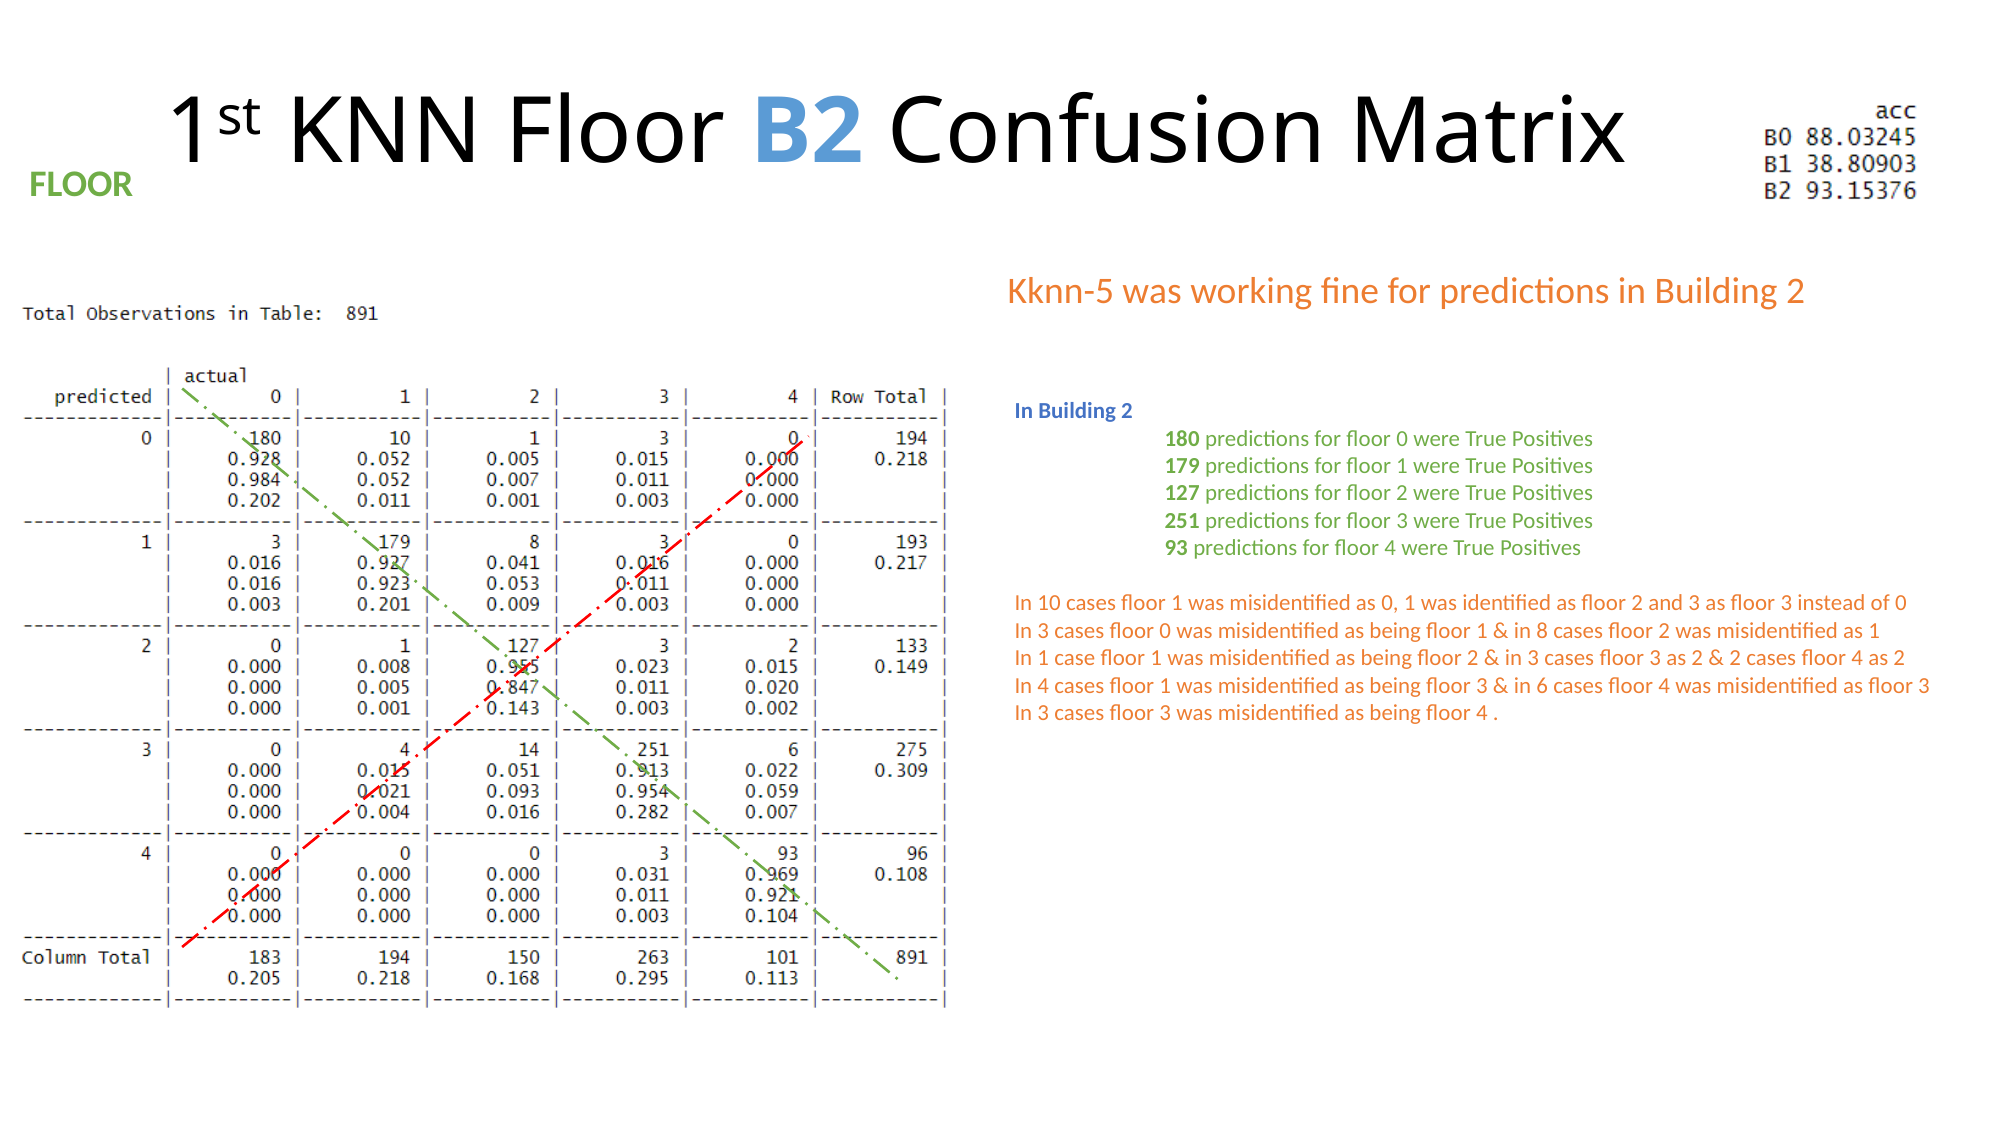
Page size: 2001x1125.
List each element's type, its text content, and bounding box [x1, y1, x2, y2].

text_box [182, 388, 902, 983]
picture [1758, 95, 1942, 218]
text_box FLOOR [14, 151, 245, 212]
text_box In Building 2 180 predictions for floor 0 were True Positives 179 predictions for floor 1 were True Positives 127 predictions for floor 2 were True Positives 251 predictions for floor 3 were True Positives 93 predictions for floor 4 were True Positives In 10 cases floor 1 was misidentified as 0, 1 was identified as floor 2 and 3 as floor 3 instead of 0 In 3 cases floor 0 was misidentified as being floor 1 & in 8 cases floor 2 was misidentified as 1 In 1 case floor 1 was misidentified as being floor 2 & in 3 cases floor 3 as 2 & 2 cases floor 4 as 2 In 4 cases floor 1 was misidentified as being floor 3 & in 6 cases floor 4 was misidentified as floor 3 In 3 cases floor 3 was misidentified as being floor 4 . [999, 388, 1970, 733]
title 1st KNN Floor B2 Confusion Matrix [150, 23, 1875, 242]
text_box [182, 436, 809, 947]
picture [19, 298, 993, 1031]
text_box Kknn-5 was working fine for predictions in Building 2 [992, 258, 1880, 318]
